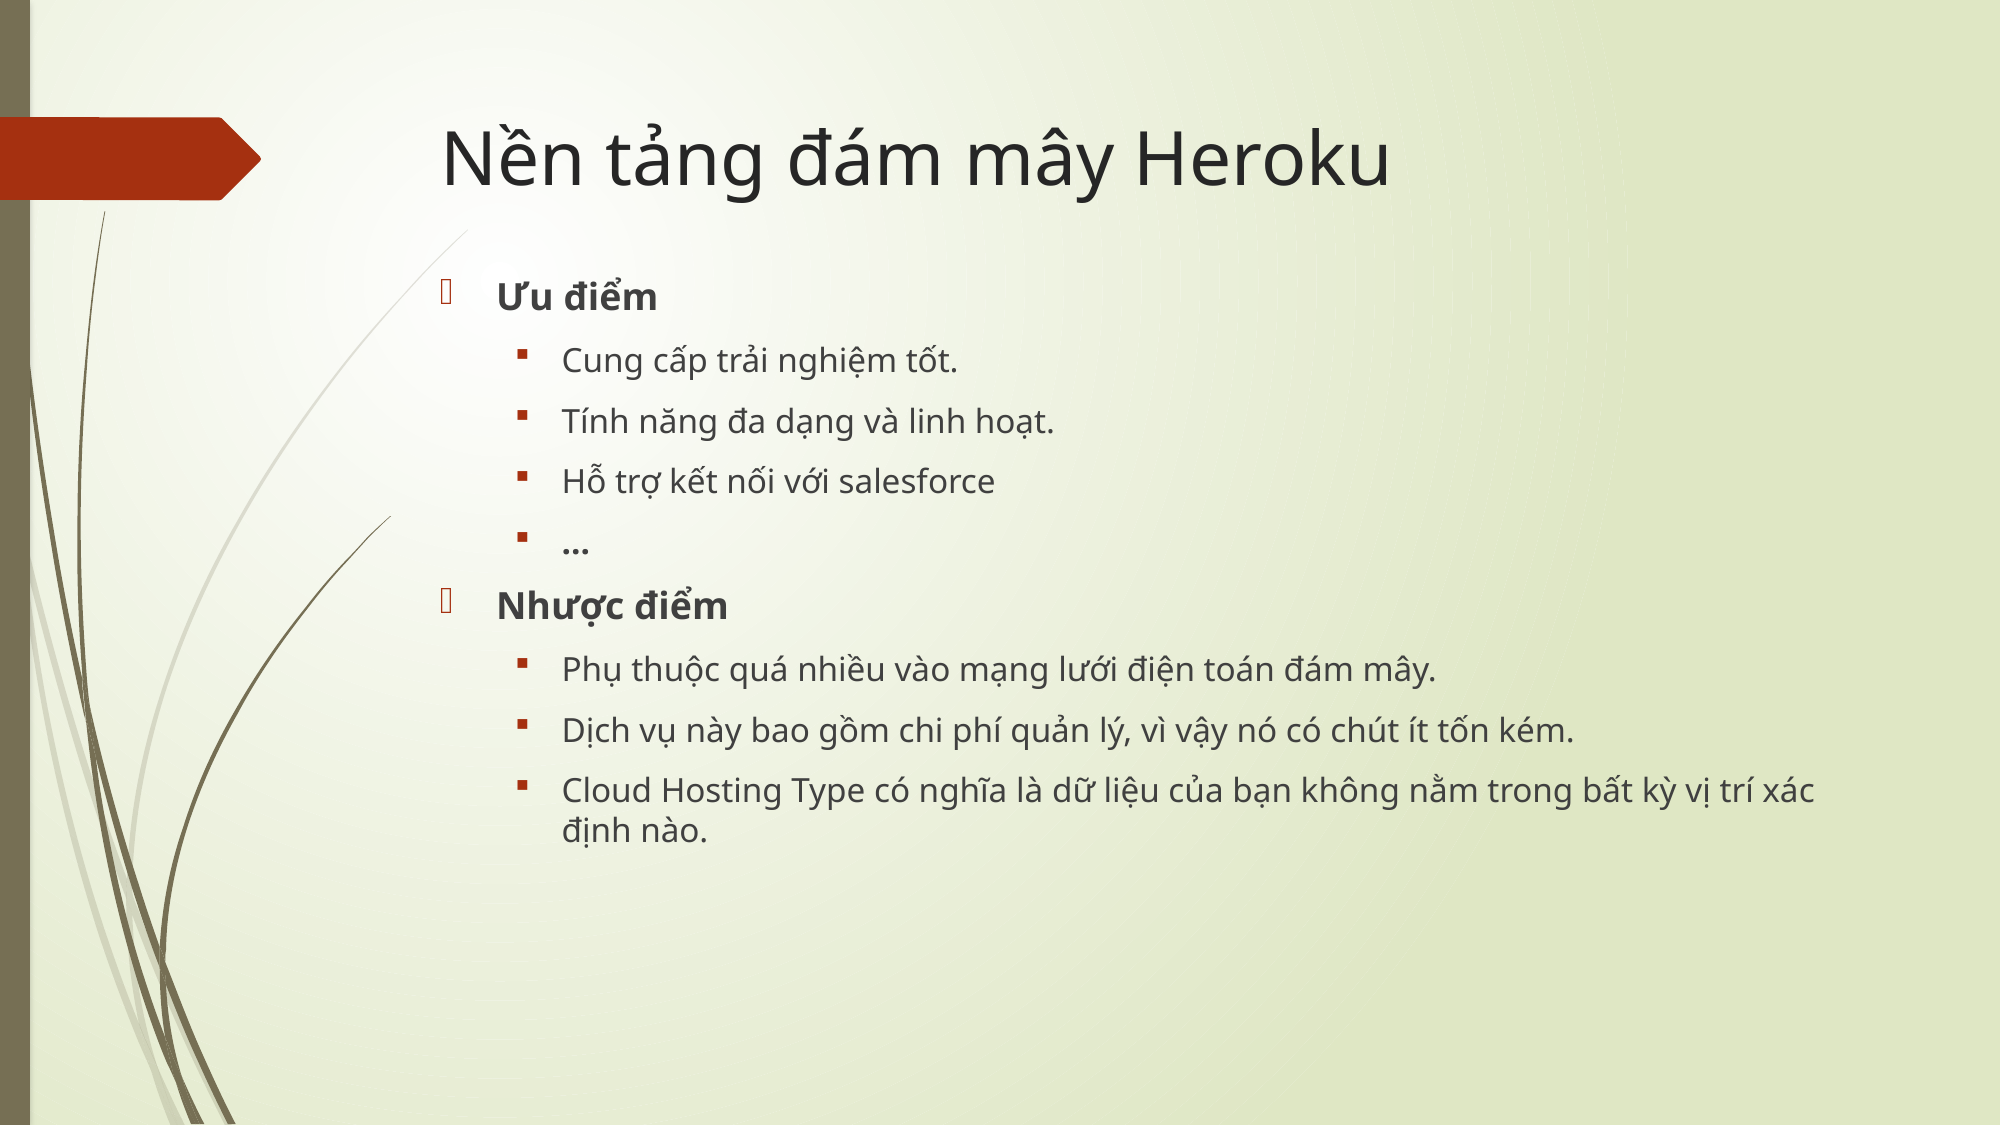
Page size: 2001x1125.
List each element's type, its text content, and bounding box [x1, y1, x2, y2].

list Ưu điểm Cung cấp trải nghiệm tốt. Tính năng đa dạng và linh hoạt. Hỗ trợ kết nối với salesforce … Nhược điểm Phụ thuộc quá nhiều vào mạng lưới điện toán đám mây. Dịch vụ này bao gồm chi phí quản lý, vì vậy nó có chút ít tốn kém. Cloud Hosting Type có nghĩa là dữ liệu của bạn không nằm trong bất kỳ vị trí xác định nào. [424, 265, 1888, 970]
title Nền tảng đám mây Heroku [425, 102, 1888, 265]
